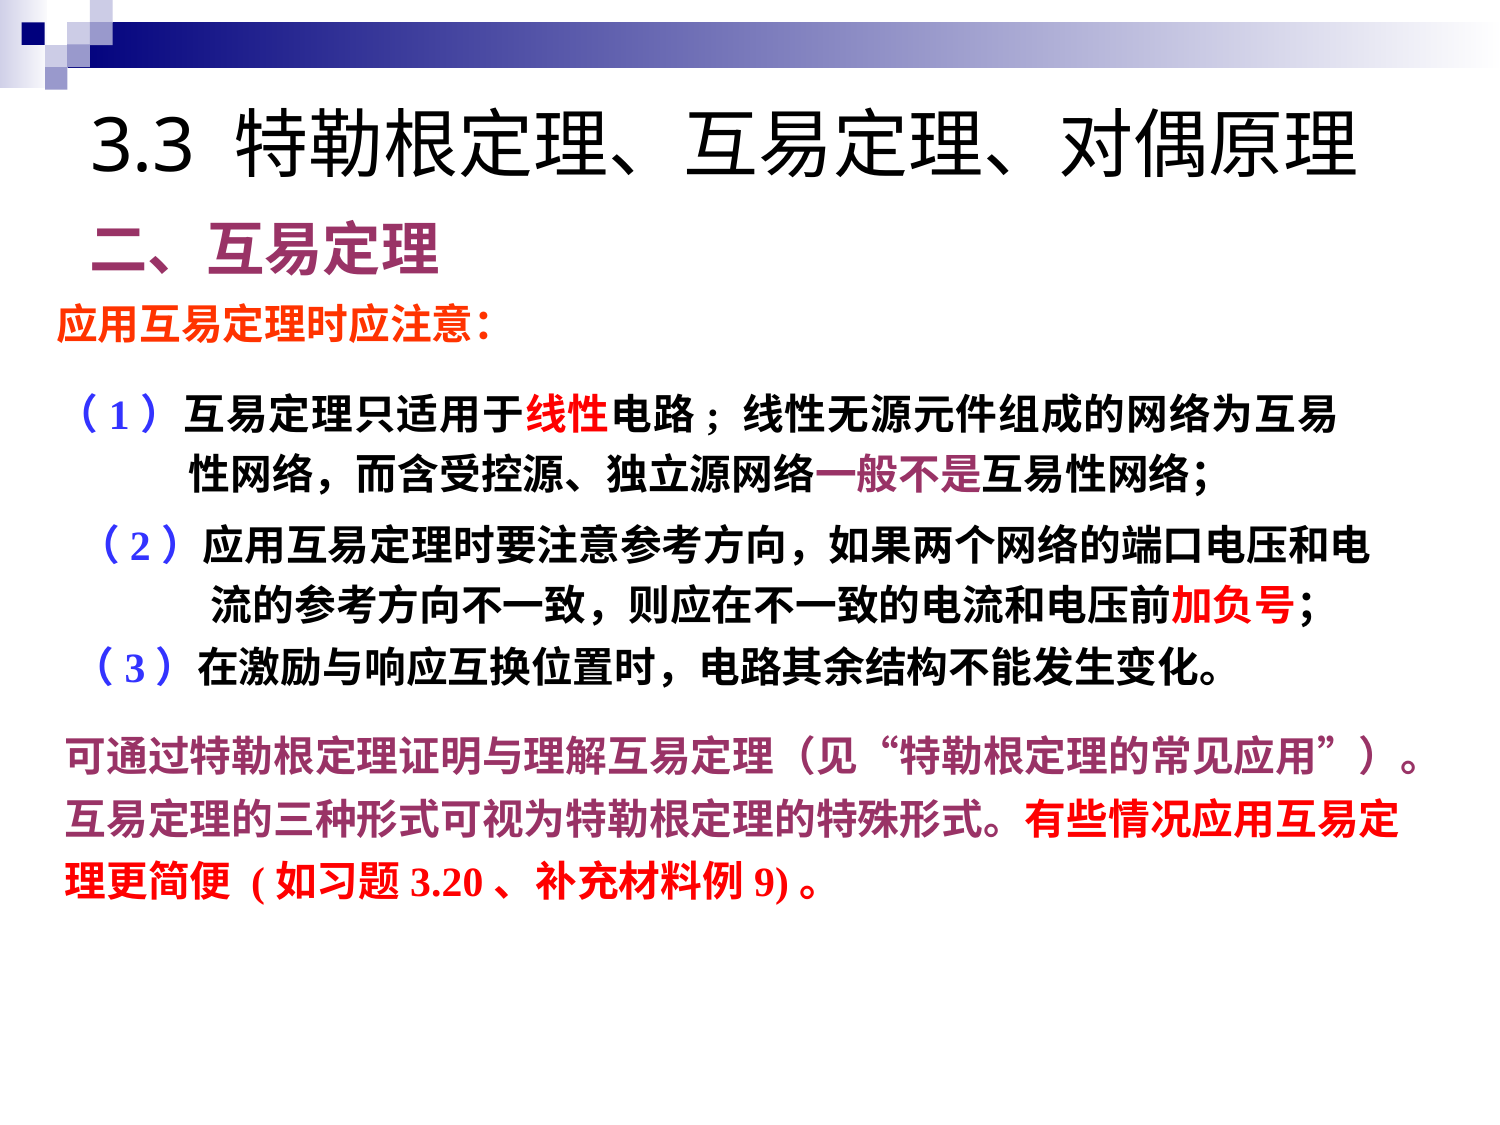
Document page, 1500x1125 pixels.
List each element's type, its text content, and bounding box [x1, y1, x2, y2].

text_box 二、互易定理 [74, 205, 1316, 290]
title 3.3 特勒根定理、互易定理、对偶原理 [75, 75, 1425, 209]
text_box 可通过特勒根定理证明与理解互易定理（见“特勒根定理的常见应用”）。互易定理的三种形式可视为特勒根定理的特殊形式。有些情况应用互易定理更简便 (如习题3.20、补充材料例9)。 [49, 710, 1451, 913]
text_box （1）互易定理只适用于线性电路; 线性无源元件组成的网络为互易性网络，而含受控源、独立源网络一般不是互易性网络； [41, 370, 1354, 506]
text_box （2）应用互易定理时要注意参考方向，如果两个网络的端口电压和电流的参考方向不一致，则应在不一致的电流和电压前加负号； [63, 501, 1389, 633]
text_box （3）在激励与响应互换位置时，电路其余结构不能发生变化。 [58, 633, 1442, 699]
text_box 应用互易定理时应注意： [41, 290, 682, 356]
